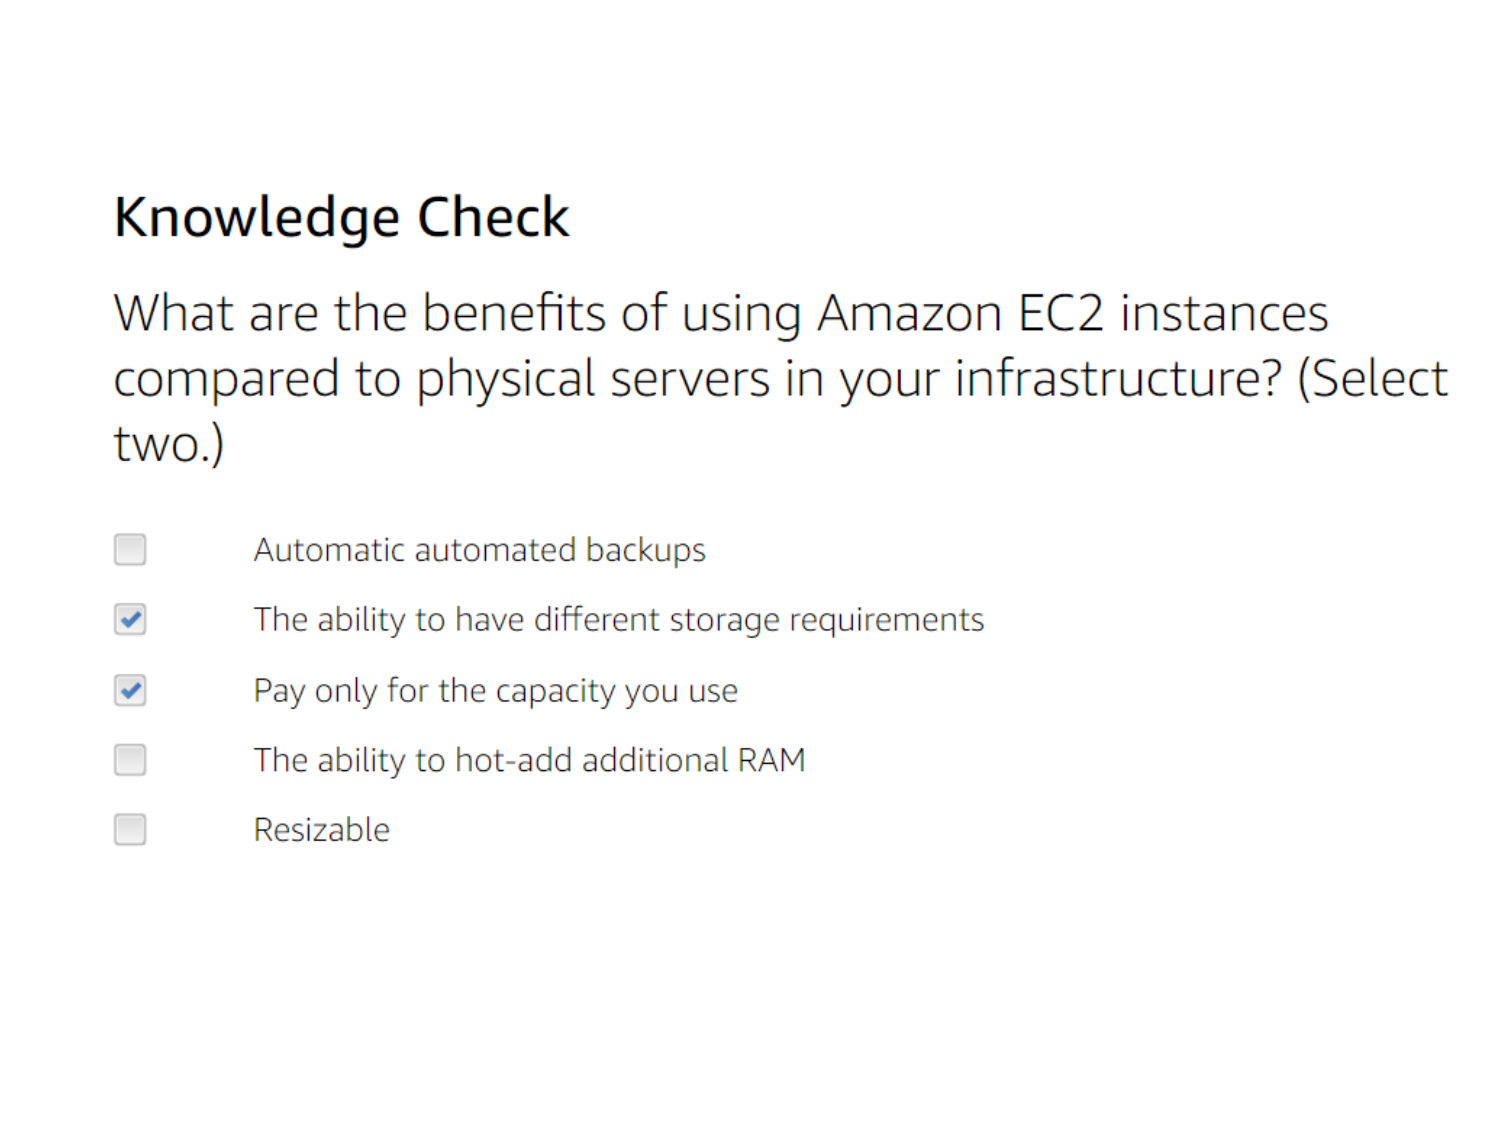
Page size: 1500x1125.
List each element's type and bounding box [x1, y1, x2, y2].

picture [52, 148, 1500, 906]
